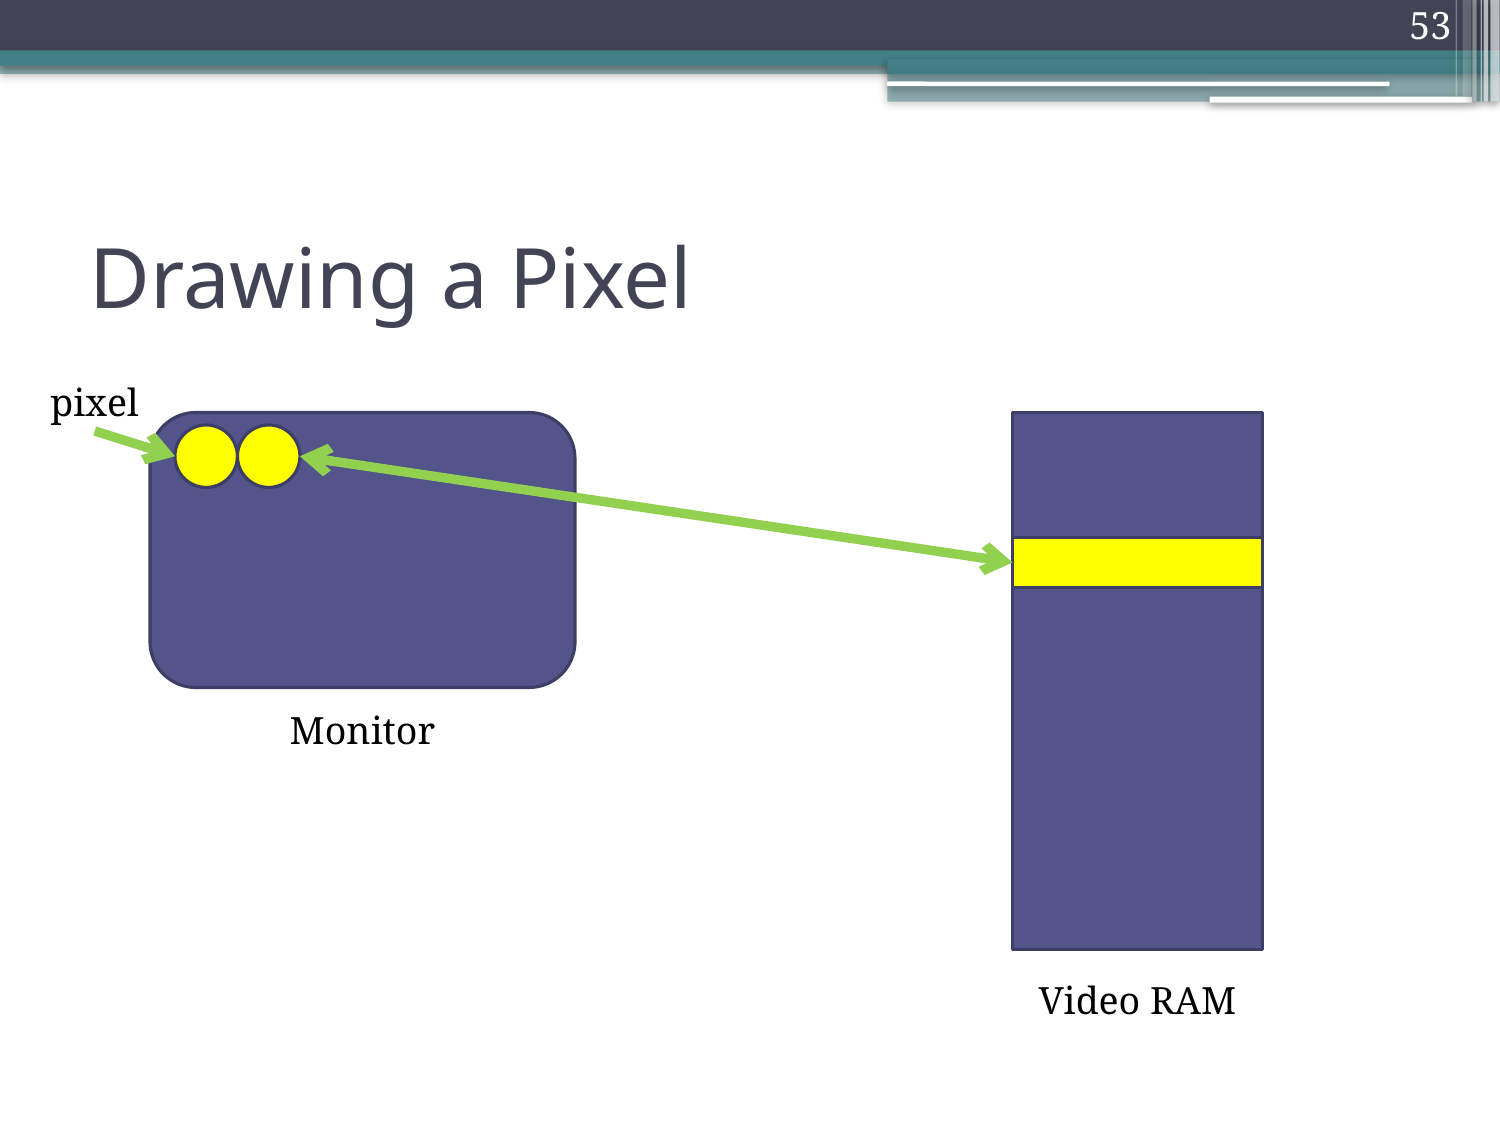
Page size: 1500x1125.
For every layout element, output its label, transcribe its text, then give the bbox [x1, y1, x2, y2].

title Drawing a Pixel [75, 187, 1425, 363]
text_box [159, 410, 577, 454]
slide_number 53 [1341, 0, 1466, 61]
text_box Video RAM [1023, 970, 1252, 1030]
text_box [148, 466, 577, 690]
text_box [174, 423, 239, 490]
text_box Monitor [274, 699, 451, 760]
text_box pixel [35, 371, 154, 431]
text_box [1011, 411, 1264, 536]
text_box [1011, 589, 1264, 951]
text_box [94, 431, 176, 457]
text_box [237, 423, 302, 490]
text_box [299, 455, 1013, 563]
text_box [1011, 536, 1264, 589]
